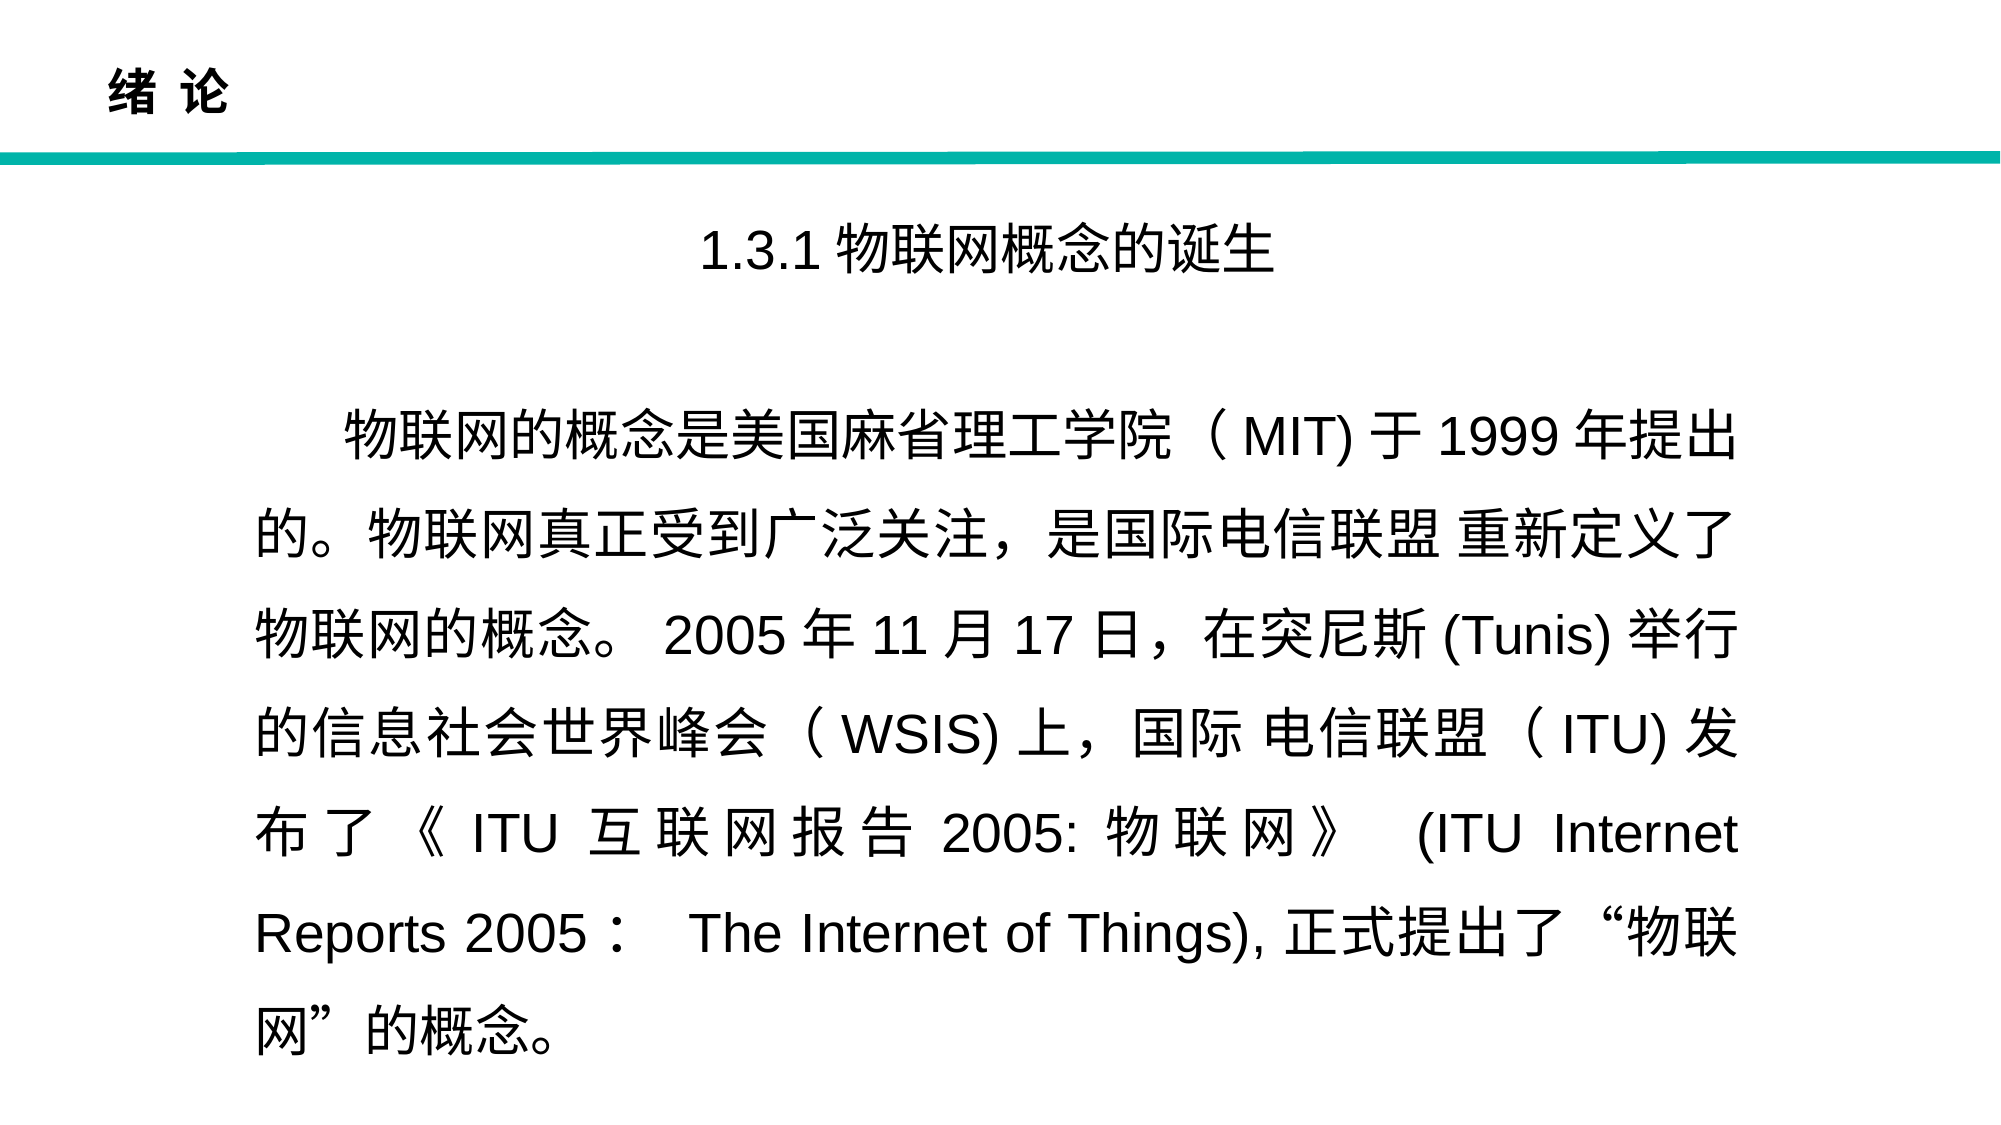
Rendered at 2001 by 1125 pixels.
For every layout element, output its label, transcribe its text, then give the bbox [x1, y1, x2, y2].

text_box 物联网的概念是美国麻省理工学院（MIT)于1999年提出的。物联网真正受到广泛关注，是国际电信联盟 重新定义了物联网的概念。2005年11月17日，在突尼斯(Tunis)举行的信息社会世界峰会（WSIS)上，国际 电信联盟（ITU)发布了《ITU互联网报告2005:物联网》 (ITU Internet Reports 2005： The Internet of Things),正式提出了“物联网”的概念。 [254, 367, 1805, 758]
text_box 1.3.1物联网概念的诞生 [606, 214, 1371, 287]
